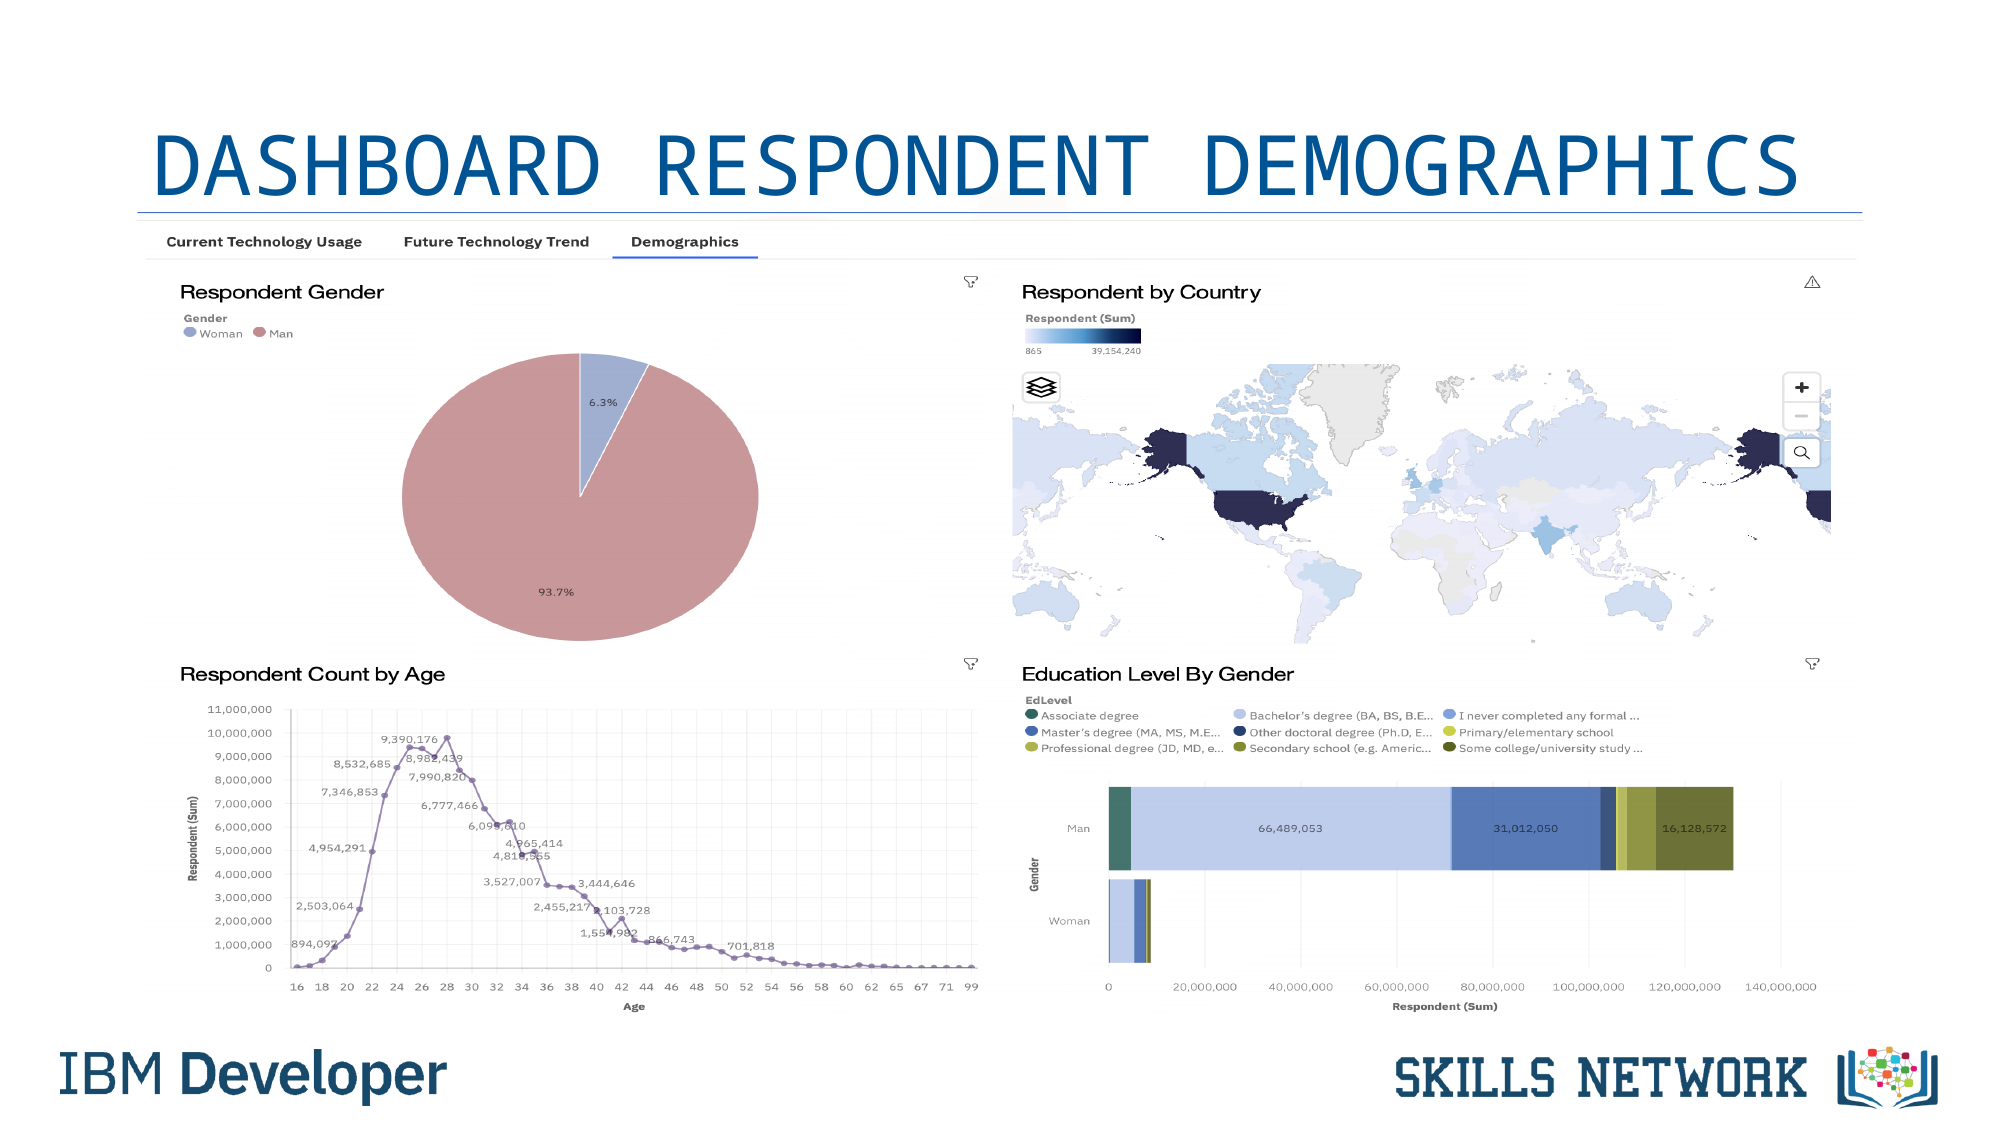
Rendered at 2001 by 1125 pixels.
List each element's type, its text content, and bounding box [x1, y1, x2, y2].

picture [55, 1045, 459, 1108]
picture [137, 220, 1863, 1027]
title DASHBOARD RESPONDENT DEMOGRAPHICS [137, 59, 1863, 220]
picture [1390, 1045, 1945, 1111]
